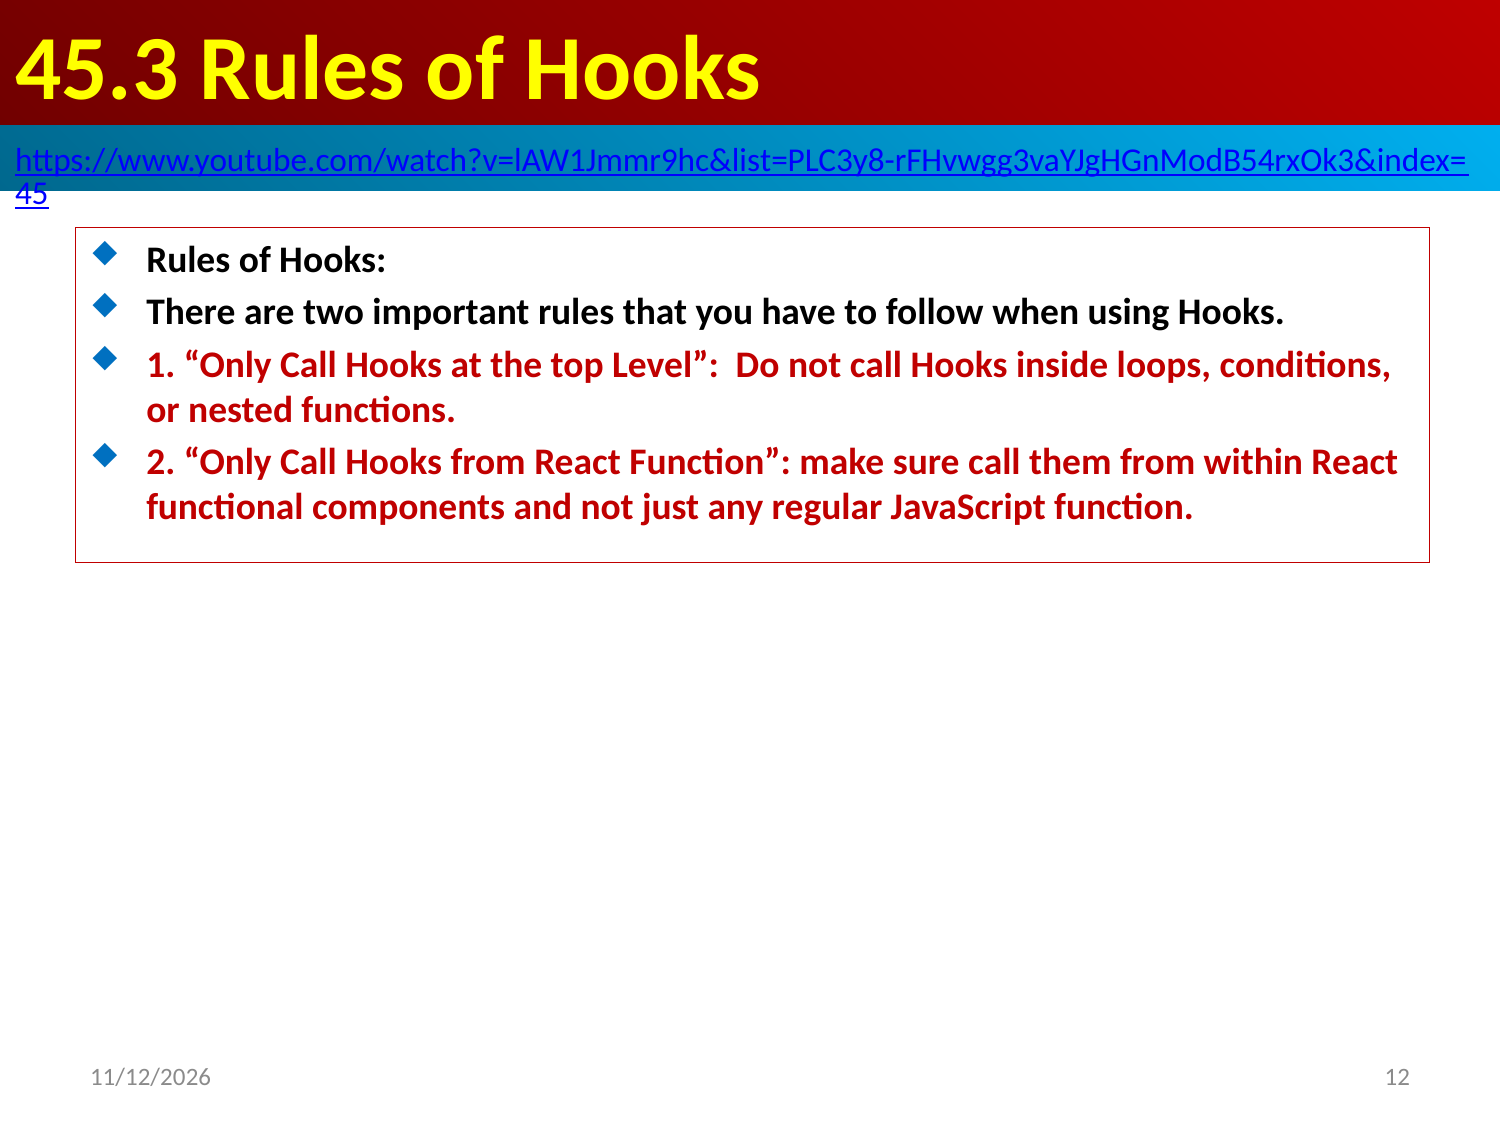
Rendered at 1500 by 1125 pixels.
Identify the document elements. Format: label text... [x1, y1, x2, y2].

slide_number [75, 1042, 425, 1109]
slide_number 12 [1074, 1042, 1425, 1109]
title 45.3 Rules of Hooks [0, 0, 1500, 125]
subtitle Rules of Hooks: There are two important rules that you have to follow when using Hooks. 1. “Only Call Hooks at the top Level”: Do not call Hooks inside loops, conditions, or nested functions. 2. “Only Call Hooks from React Function”: make sure call them from within React functional components and not just any regular JavaScript function. [75, 227, 1430, 563]
text_box https://www.youtube.com/watch?v=lAW1Jmmr9hc&list=PLC3y8-rFHvwgg3vaYJgHGnModB54rxOk3&index=45 [0, 125, 1500, 191]
